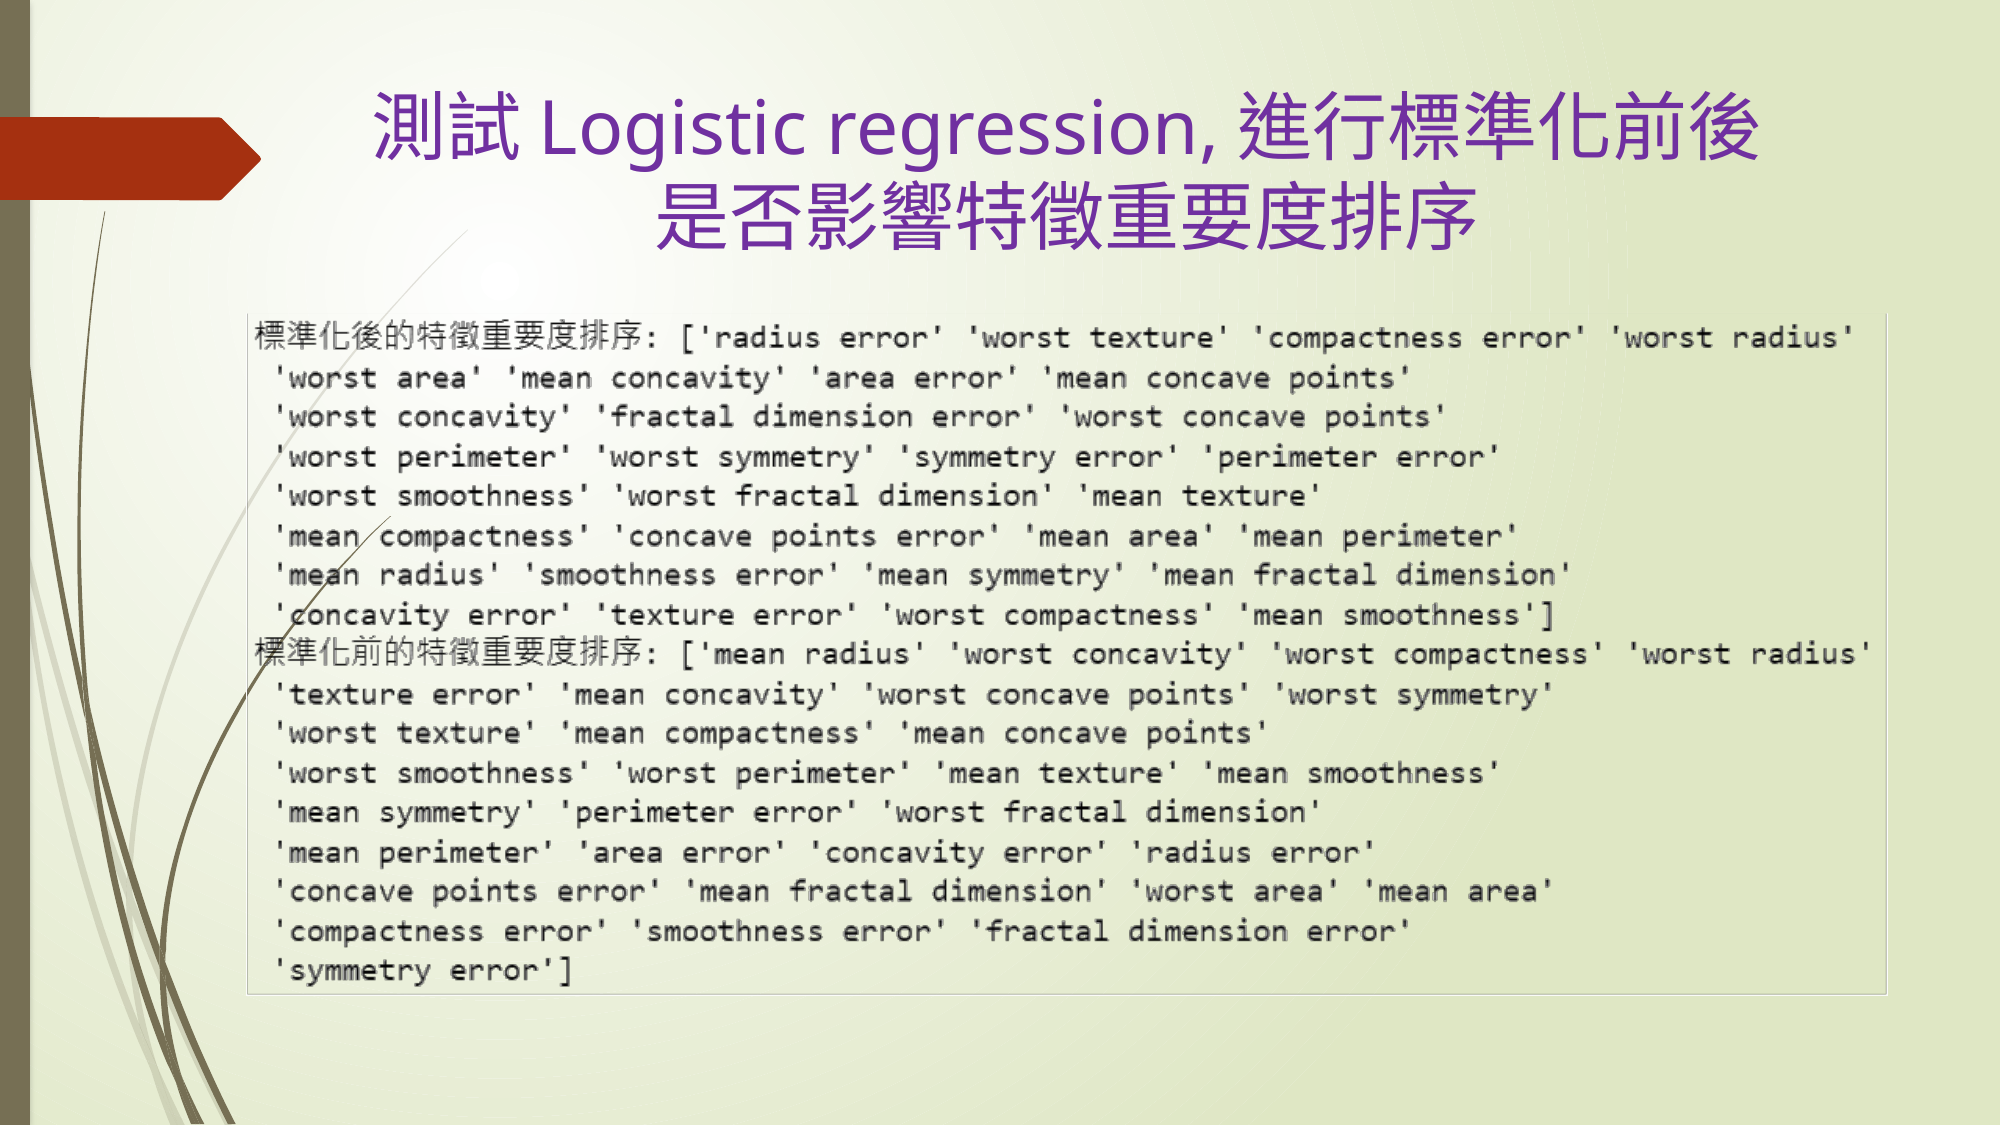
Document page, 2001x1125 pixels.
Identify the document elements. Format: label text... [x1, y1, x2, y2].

picture [246, 312, 1888, 996]
title 測試Logistic regression,進行標準化前後是否影響特徵重要度排序 [335, 72, 1798, 283]
